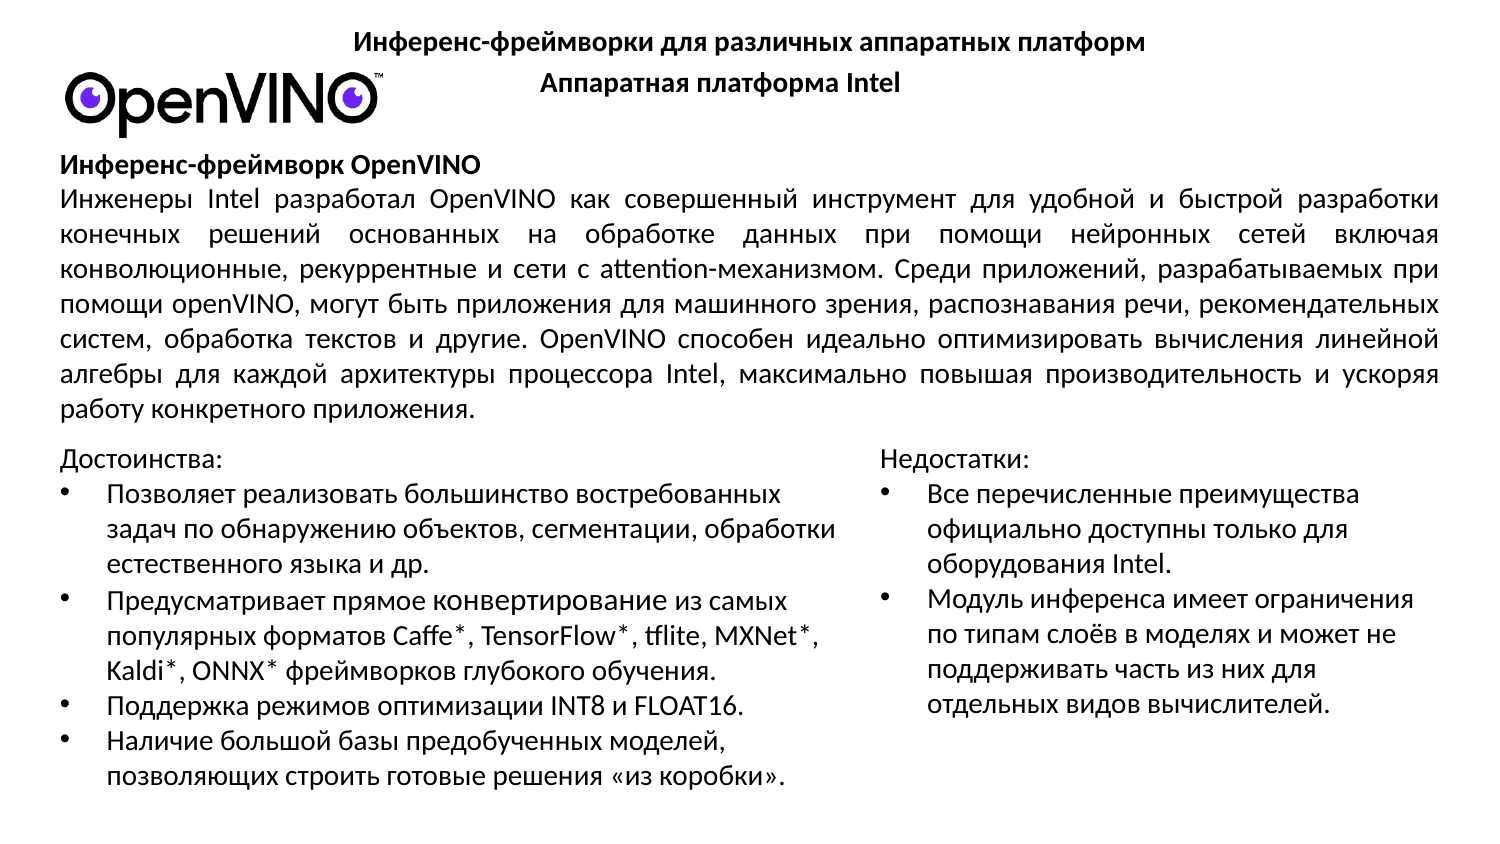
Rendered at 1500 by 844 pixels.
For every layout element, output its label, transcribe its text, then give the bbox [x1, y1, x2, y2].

picture [65, 72, 383, 138]
text_box Аппаратная платформа Intel [345, 56, 1096, 107]
text_box Инференс-фреймворки для различных аппаратных платформ [171, 13, 1329, 67]
text_box Недостатки: Все перечисленные преимущества официально доступны только для оборудования Intel. Модуль инференса имеет ограничения по типам слоёв в моделях и может не поддерживать часть из них для отдельных видов вычислителей. [865, 431, 1455, 727]
text_box Достоинства: Позволяет реализовать большинство востребованных задач по обнаружению объектов, сегментации, обработки естественного языка и др. Предусматривает прямое конвертирование из самых популярных форматов Caffe*, TensorFlow*, tflite, MXNet*, Kaldi*, ONNX* фреймворков глубокого обучения. Поддержка режимов оптимизации INT8 и FLOAT16. Наличие большой базы предобученных моделей, позволяющих строить готовые решения «из коробки». [44, 431, 855, 799]
text_box Инференс-фреймворк OpenVINO Инженеры Intel разработал OpenVINO как совершенный инструмент для удобной и быстрой разработки конечных решений основанных на обработке данных при помощи нейронных сетей включая конволюционные, рекуррентные и сети с attention-механизмом. Среди приложений, разрабатываемых при помощи openVINO, могут быть приложения для машинного зрения, распознавания речи, рекомендательных систем, обработка текстов и другие. OpenVINO способен идеально оптимизировать вычисления линейной алгебры для каждой архитектуры процессора Intel, максимально повышая производительность и ускоряя работу конкретного приложения. [44, 137, 1455, 432]
